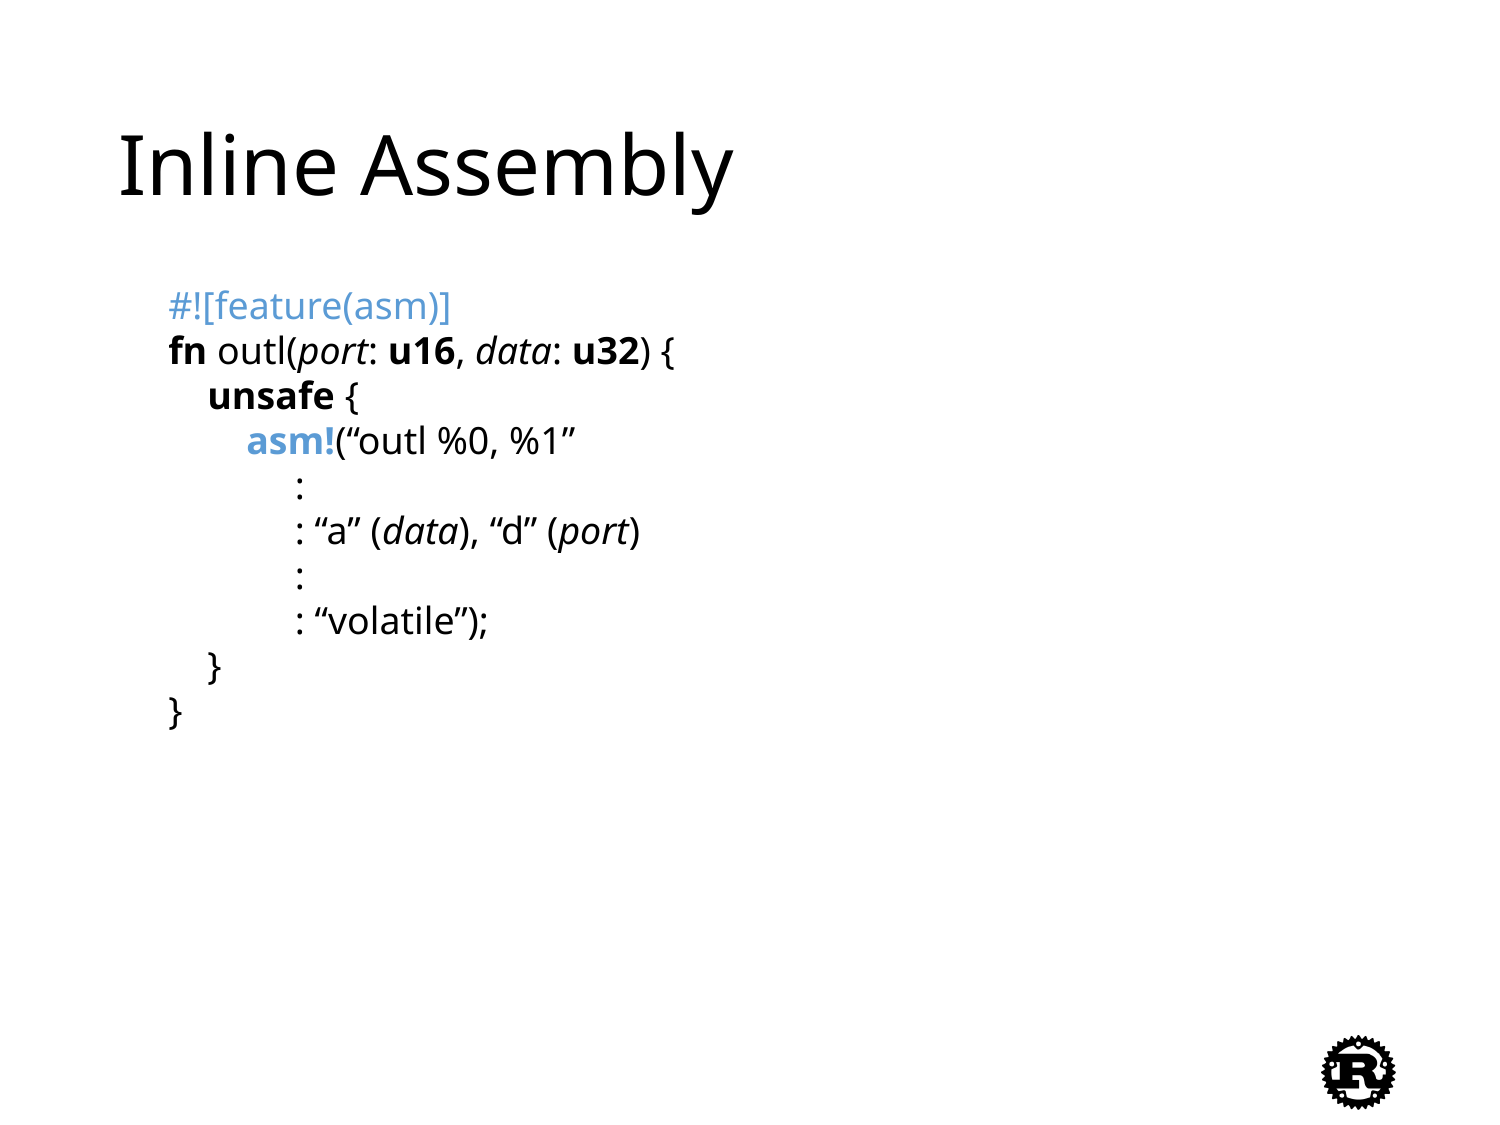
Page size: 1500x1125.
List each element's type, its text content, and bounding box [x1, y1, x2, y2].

picture [1321, 1035, 1397, 1111]
title Inline Assembly [103, 59, 1397, 278]
text_box #![feature(asm)] fn outl(port: u16, data: u32) { unsafe { asm!(“outl %0, %1” : : “a” (data), “d” (port) : : “volatile”); } } [153, 274, 1347, 740]
